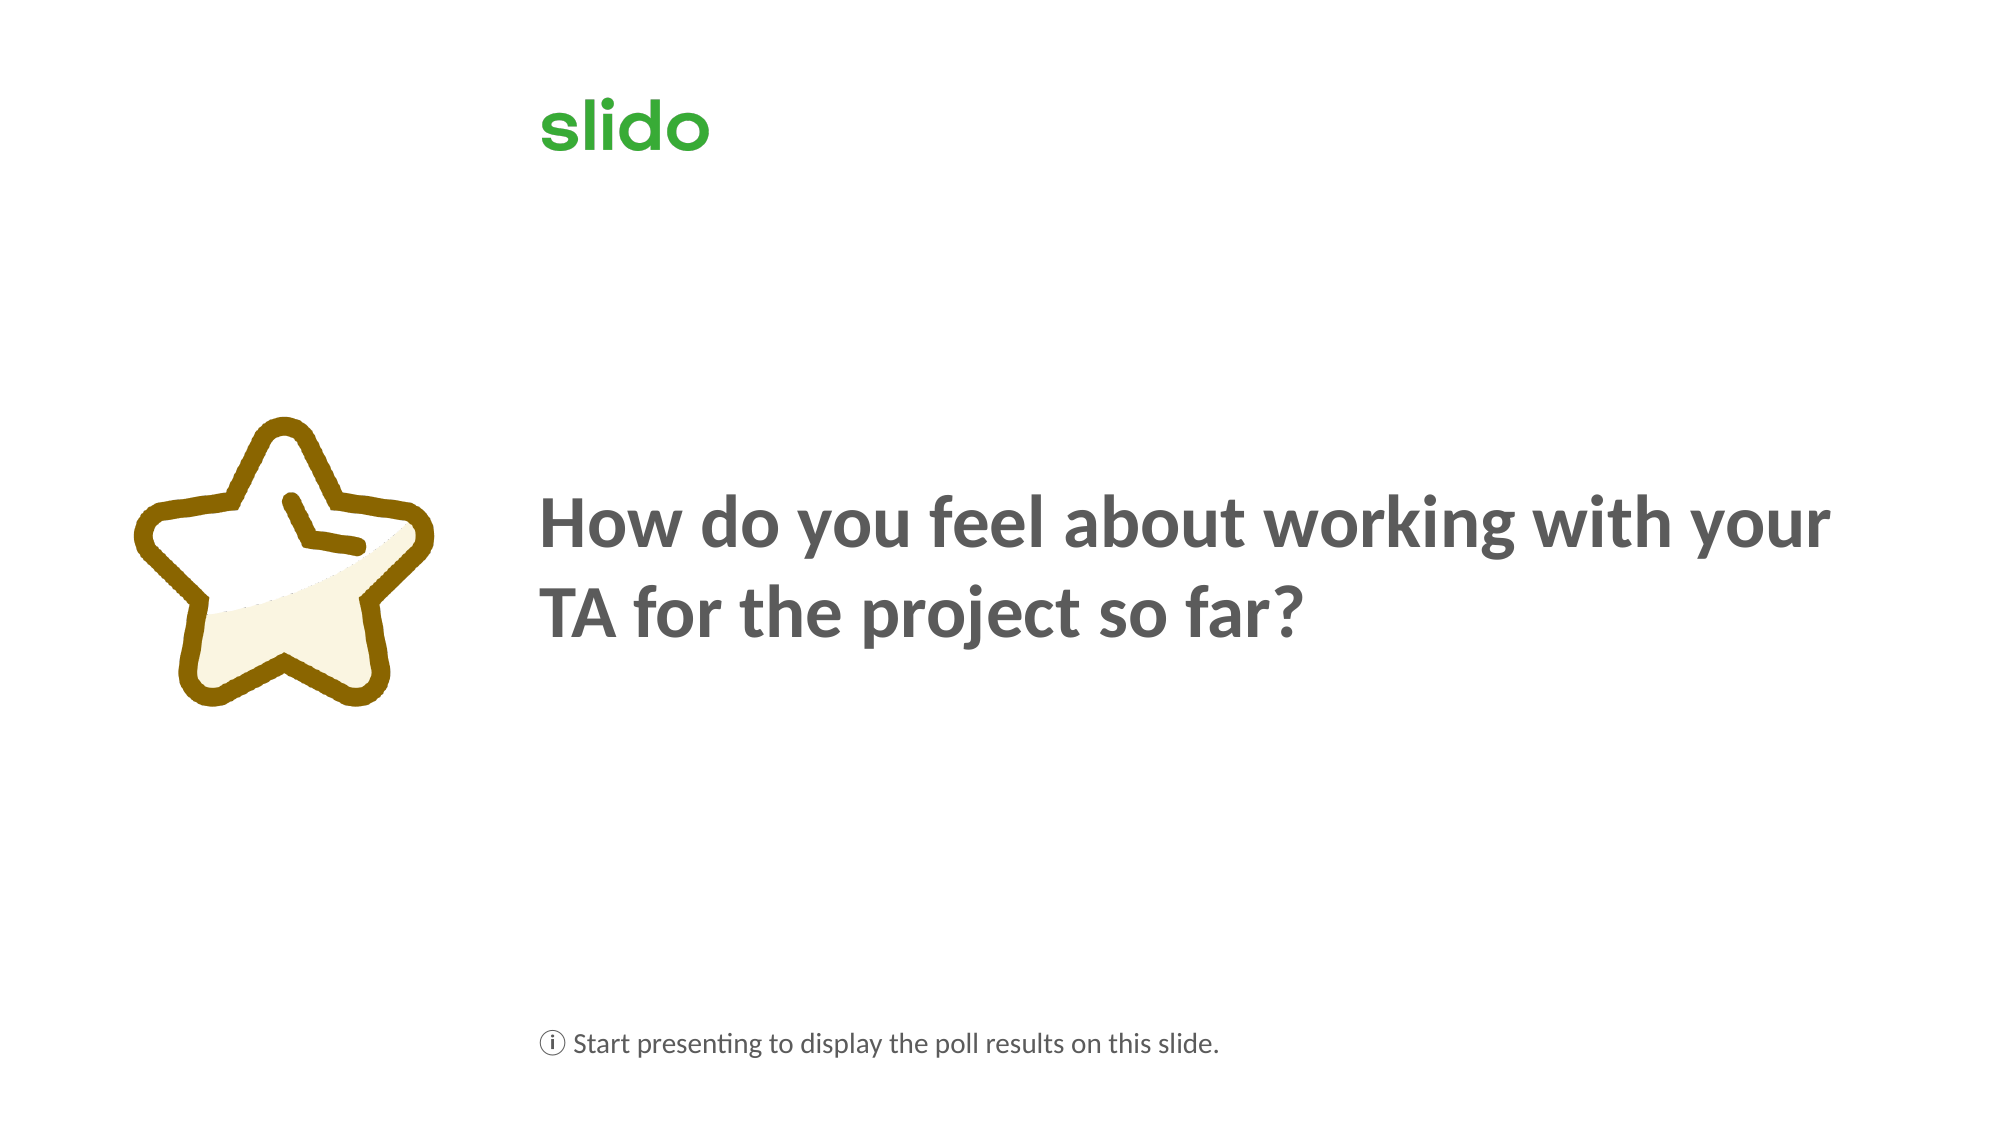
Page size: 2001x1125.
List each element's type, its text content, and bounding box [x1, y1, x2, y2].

text_box How do you feel about working with your TA for the project so far? [524, 421, 1918, 704]
text_box ⓘ Start presenting to display the poll results on this slide. [524, 999, 1959, 1085]
picture [525, 83, 726, 167]
picture [83, 362, 484, 763]
